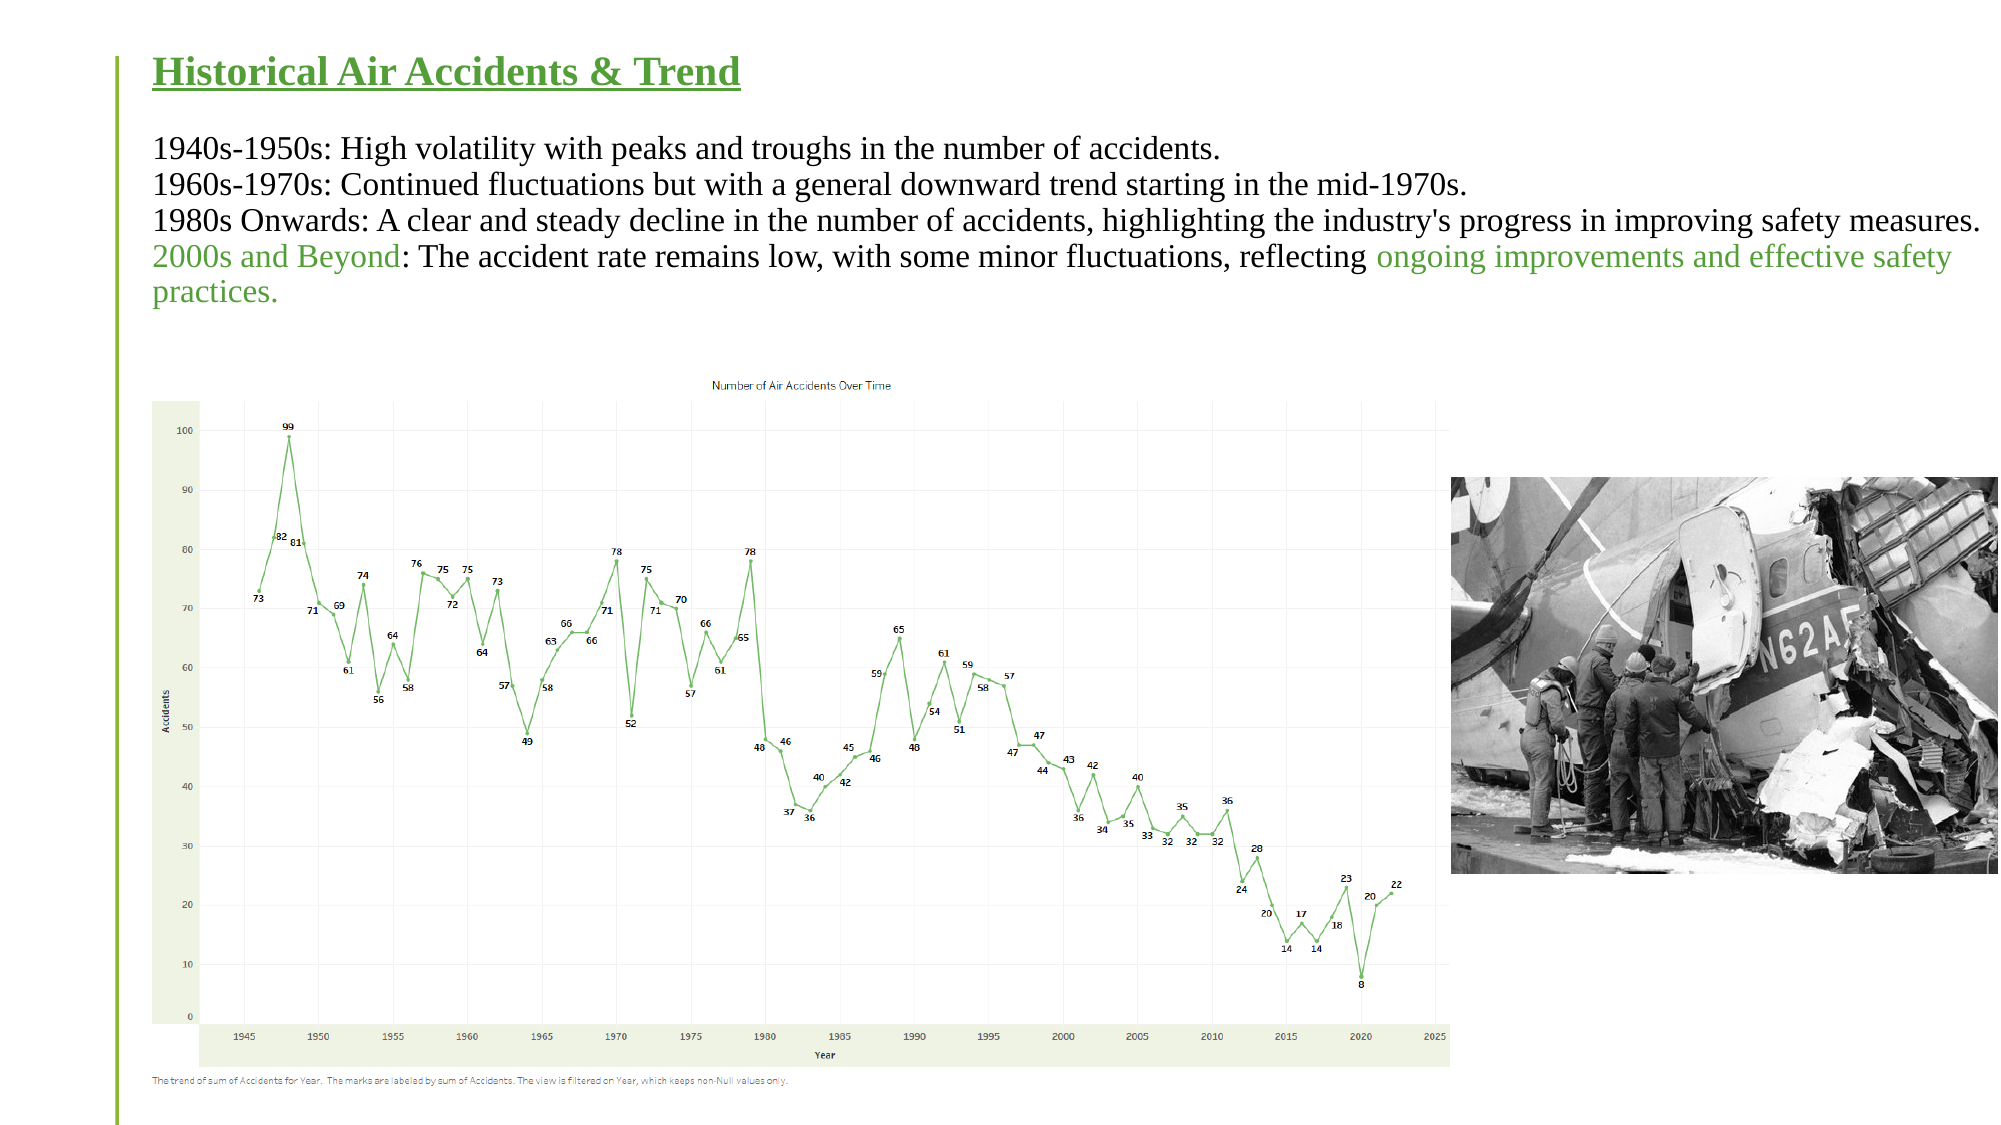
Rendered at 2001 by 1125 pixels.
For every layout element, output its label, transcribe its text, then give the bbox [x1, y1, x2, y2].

picture [1451, 477, 1998, 874]
title Historical Air Accidents & Trend 1940s-1950s: High volatility with peaks and troughs in the number of accidents. 1960s-1970s: Continued fluctuations but with a general downward trend starting in the mid-1970s. 1980s Onwards: A clear and steady decline in the number of accidents, highlighting the industry's progress in improving safety measures. 2000s and Beyond: The accident rate remains low, with some minor fluctuations, reflecting ongoing improvements and effective safety practices. [137, 42, 2000, 307]
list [152, 373, 1450, 1087]
